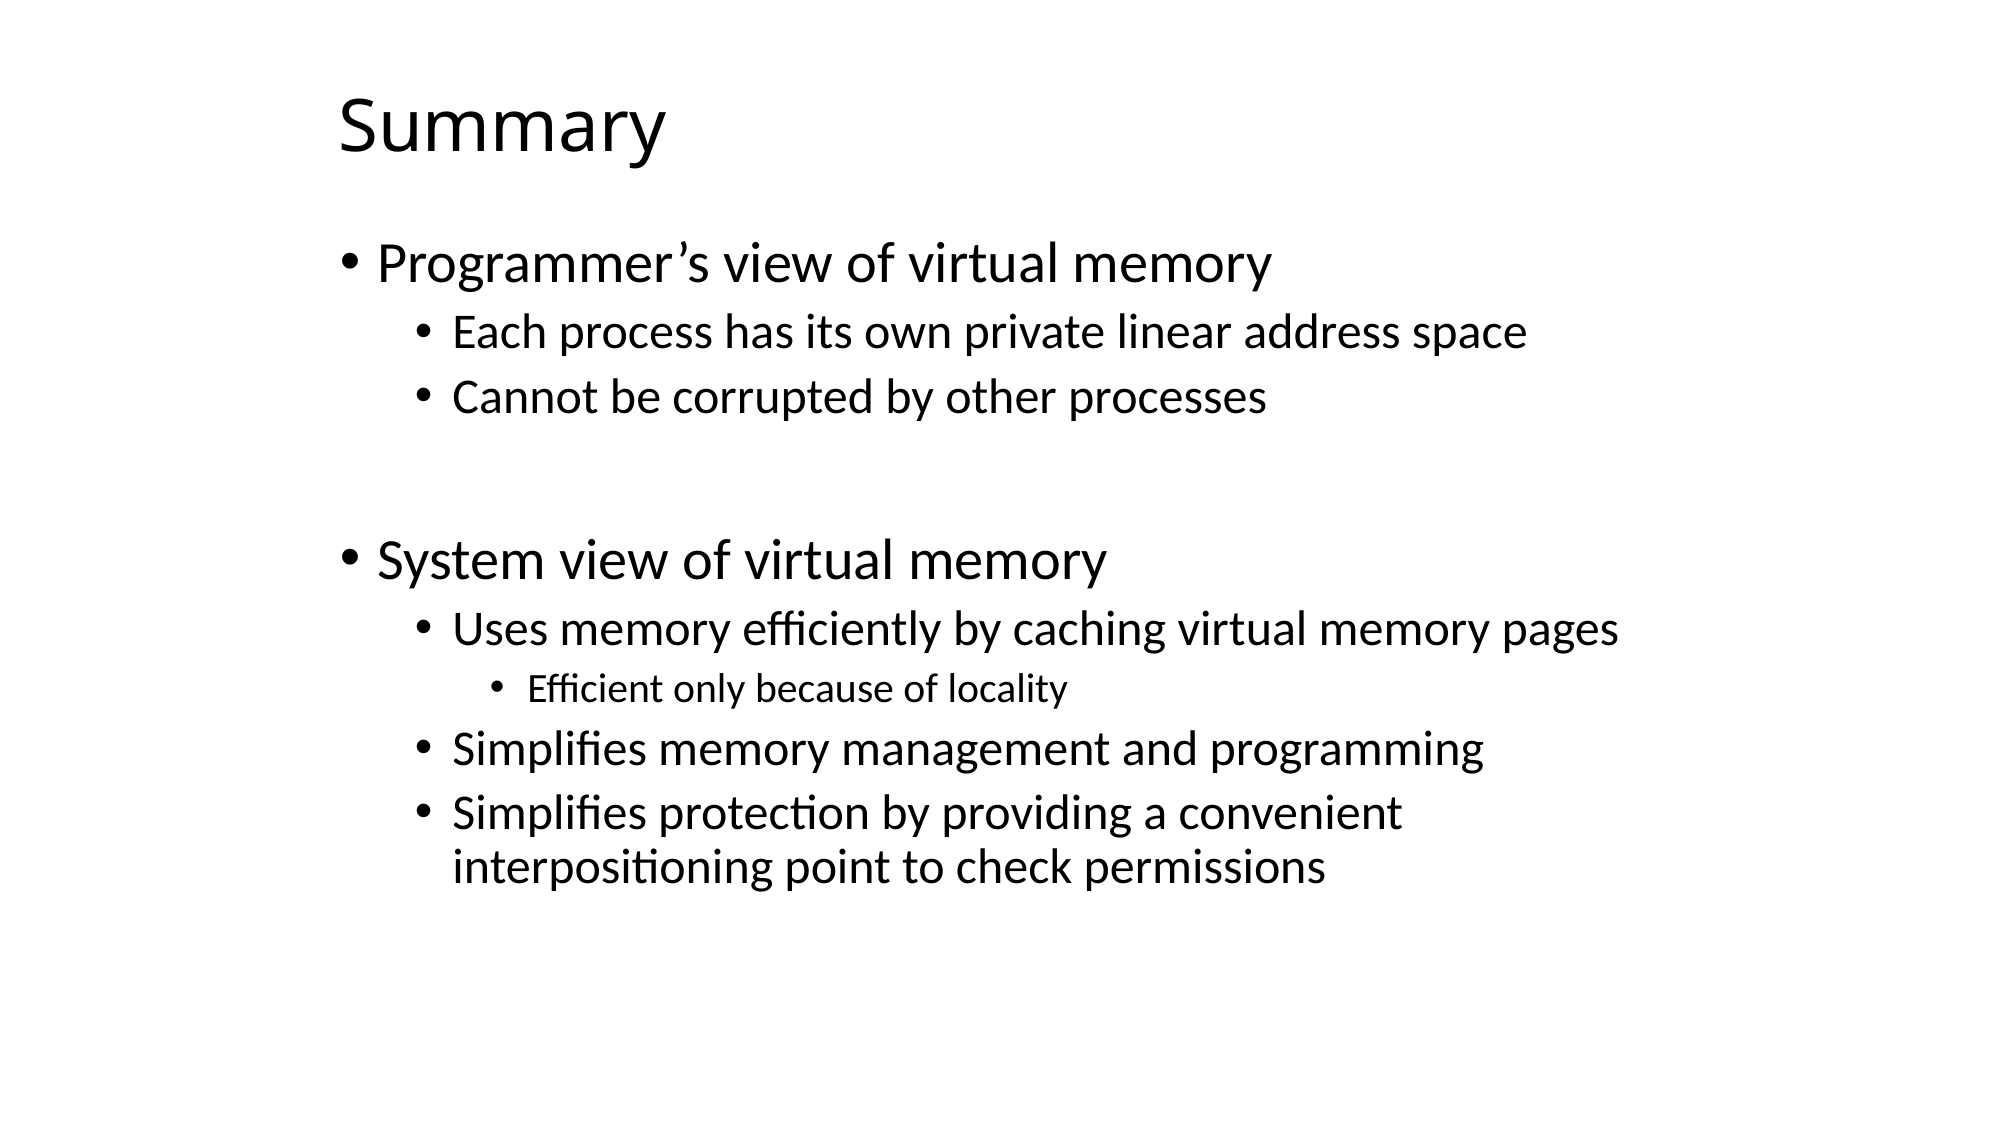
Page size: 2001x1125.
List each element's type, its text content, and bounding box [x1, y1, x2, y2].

title Summary [323, 80, 1192, 175]
list Programmer’s view of virtual memory Each process has its own private linear address space Cannot be corrupted by other processes System view of virtual memory Uses memory efficiently by caching virtual memory pages Efficient only because of locality Simplifies memory management and programming Simplifies protection by providing a convenient interpositioning point to check permissions [324, 224, 1688, 1013]
